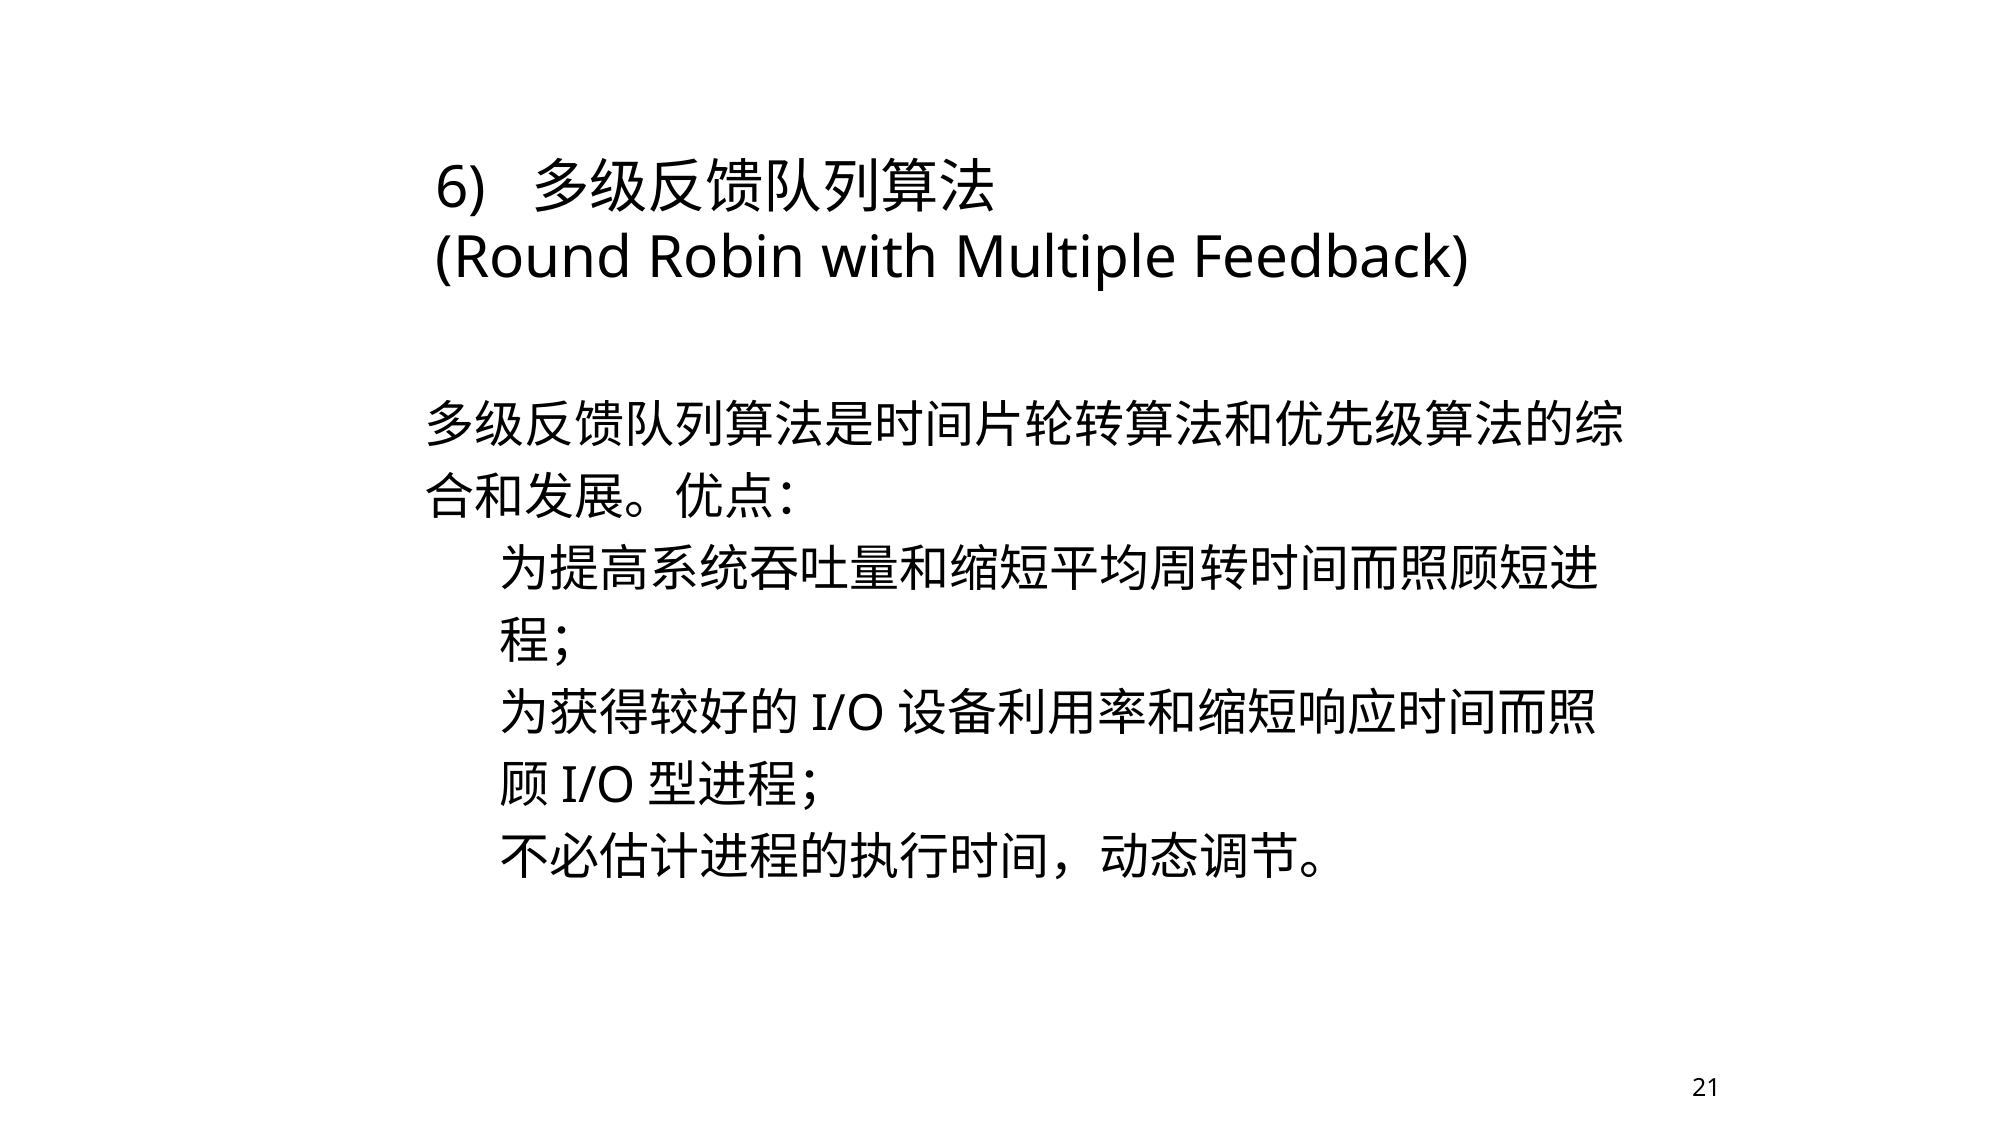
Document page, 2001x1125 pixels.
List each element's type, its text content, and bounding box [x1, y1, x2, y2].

text_box 多级反馈队列算法是时间片轮转算法和优先级算法的综合和发展。优点： 为提高系统吞吐量和缩短平均周转时间而照顾短进程； 为获得较好的I/O设备利用率和缩短响应时间而照顾I/O型进程； 不必估计进程的执行时间，动态调节。 [409, 373, 1650, 1038]
text_box 6) 多级反馈队列算法 (Round Robin with Multiple Feedback) [421, 125, 1638, 313]
text_box 21 [1654, 1064, 1736, 1125]
